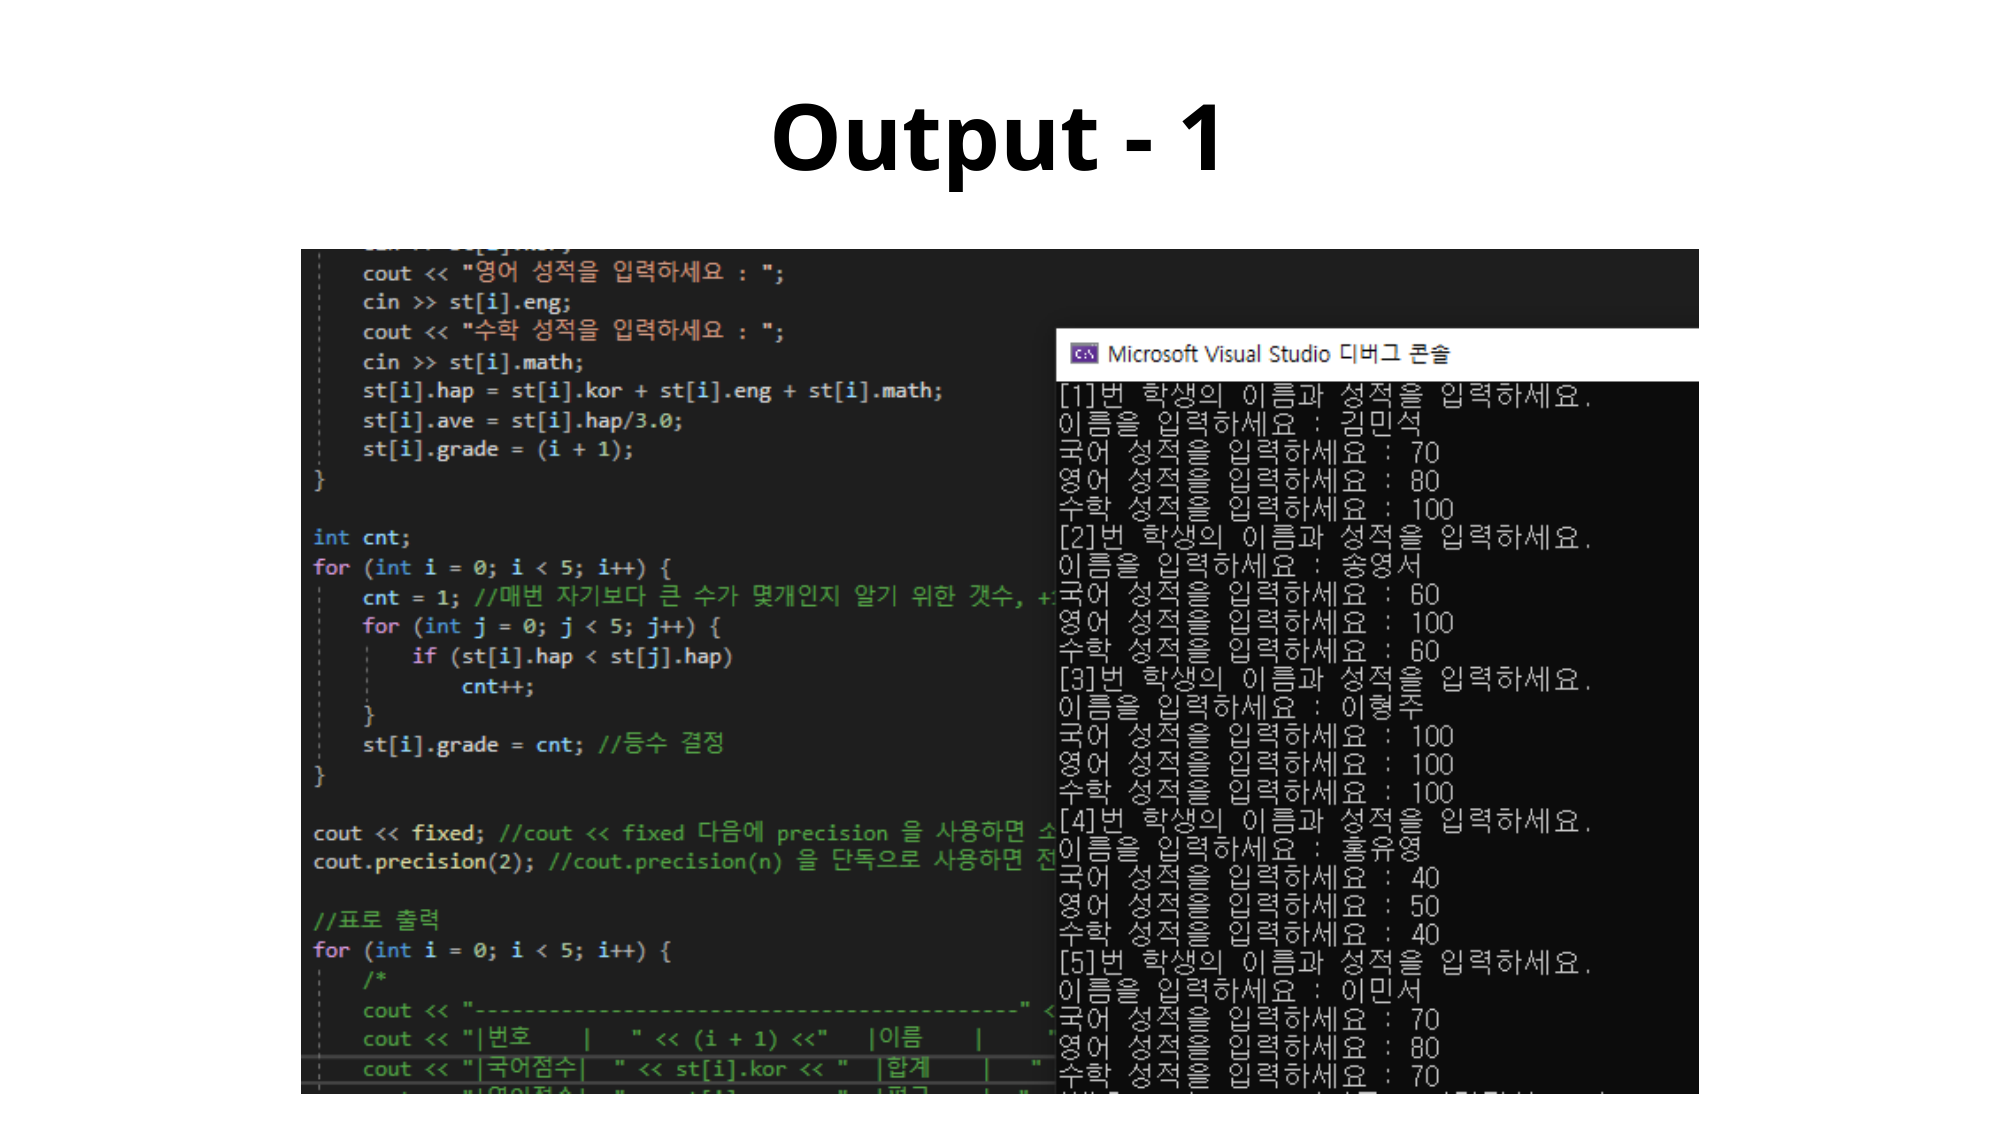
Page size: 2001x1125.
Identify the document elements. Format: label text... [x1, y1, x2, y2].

title Output - 1 [137, 31, 1863, 250]
picture [300, 249, 1699, 1094]
